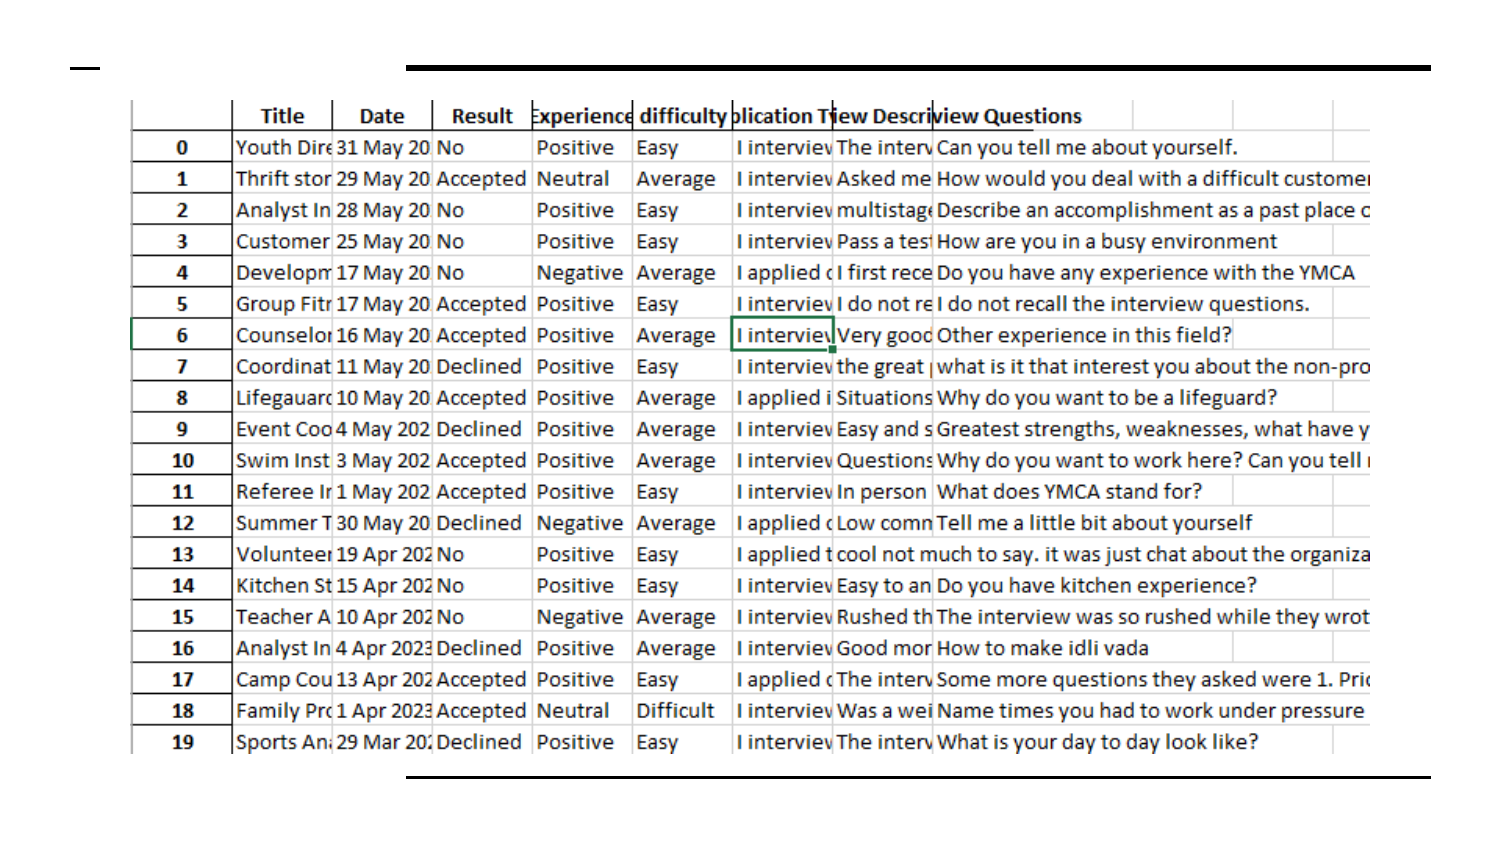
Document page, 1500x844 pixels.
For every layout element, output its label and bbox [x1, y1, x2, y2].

picture [130, 100, 1370, 755]
